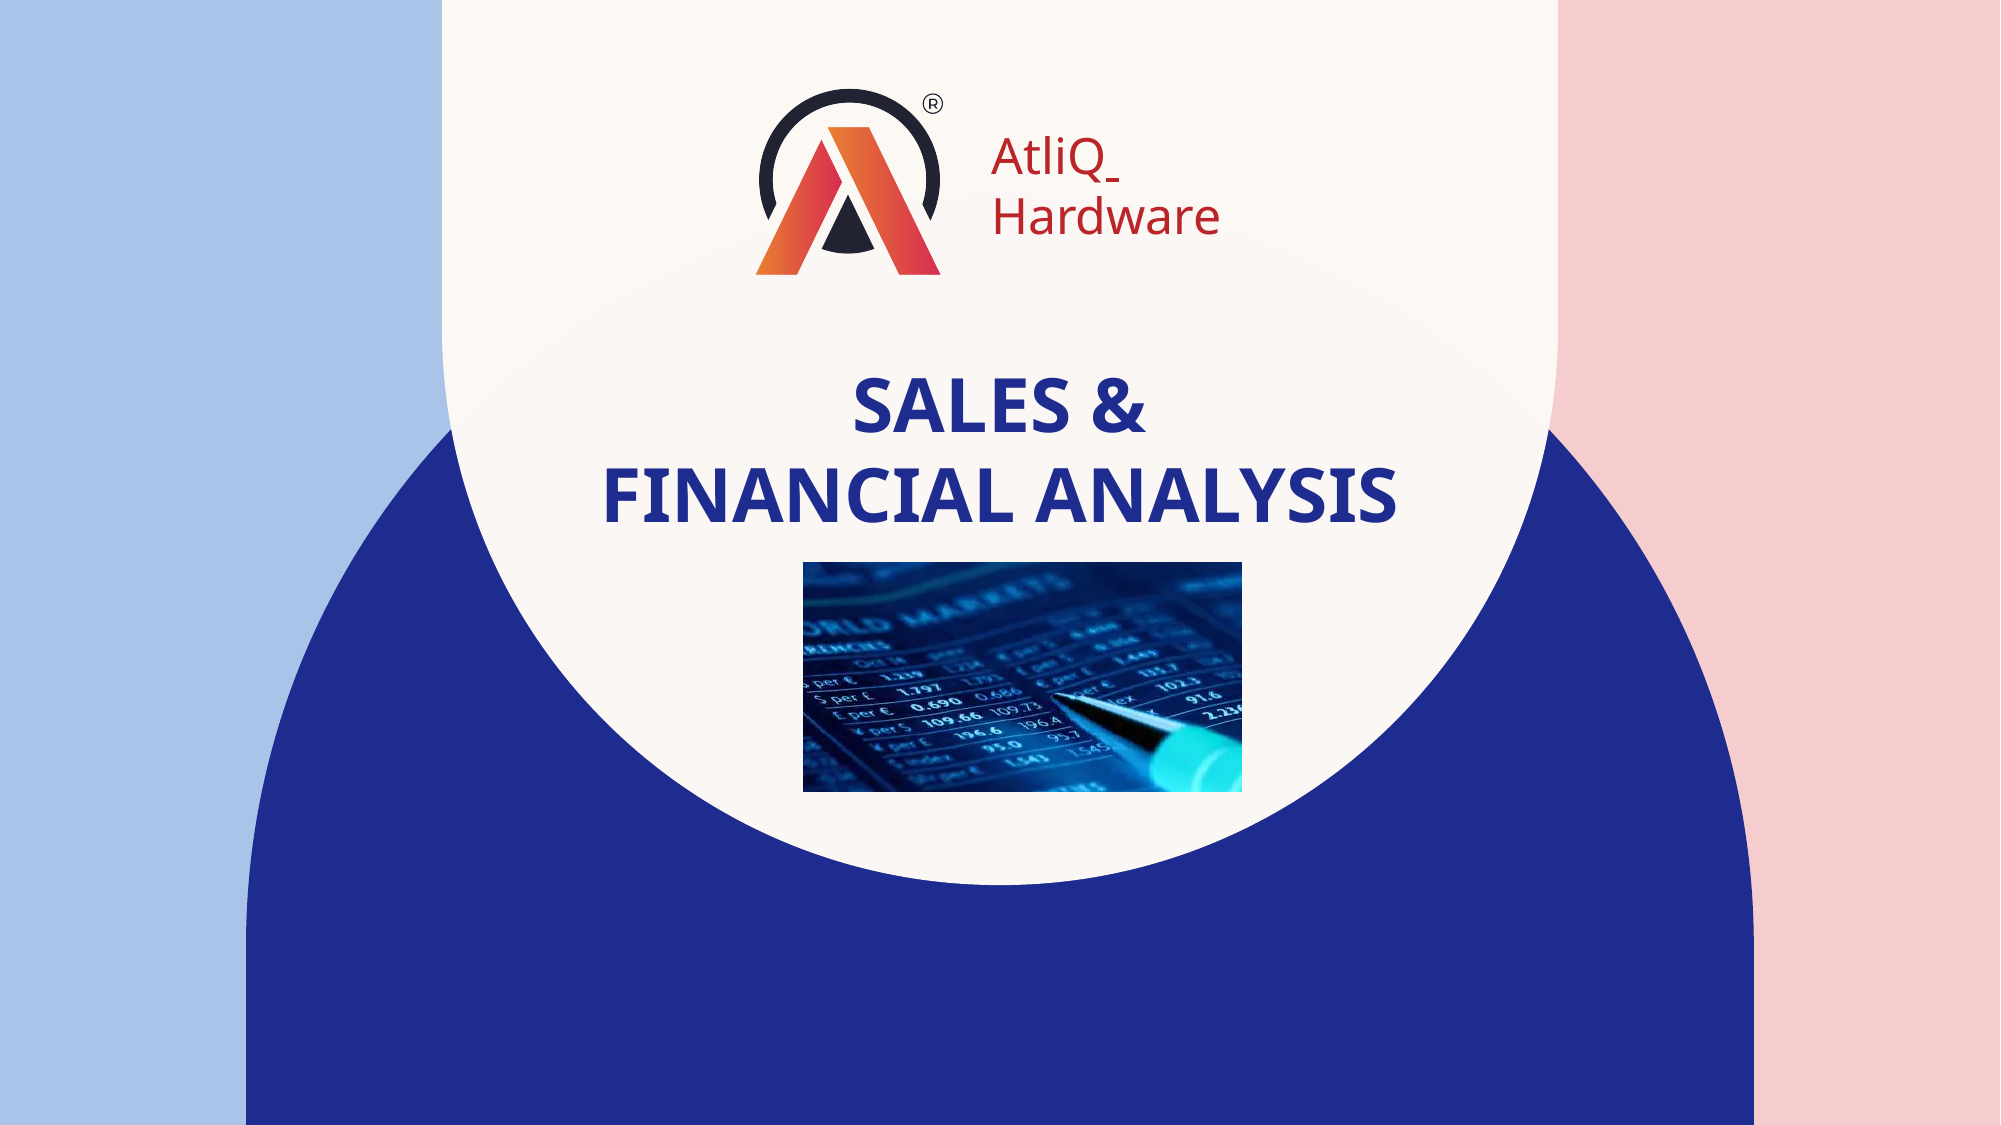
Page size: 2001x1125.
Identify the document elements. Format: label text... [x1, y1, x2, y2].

picture [803, 562, 1242, 792]
text_box AtliQ Hardware [976, 117, 1297, 252]
picture [753, 84, 949, 277]
title Sales & financial analysis [475, 132, 1525, 762]
